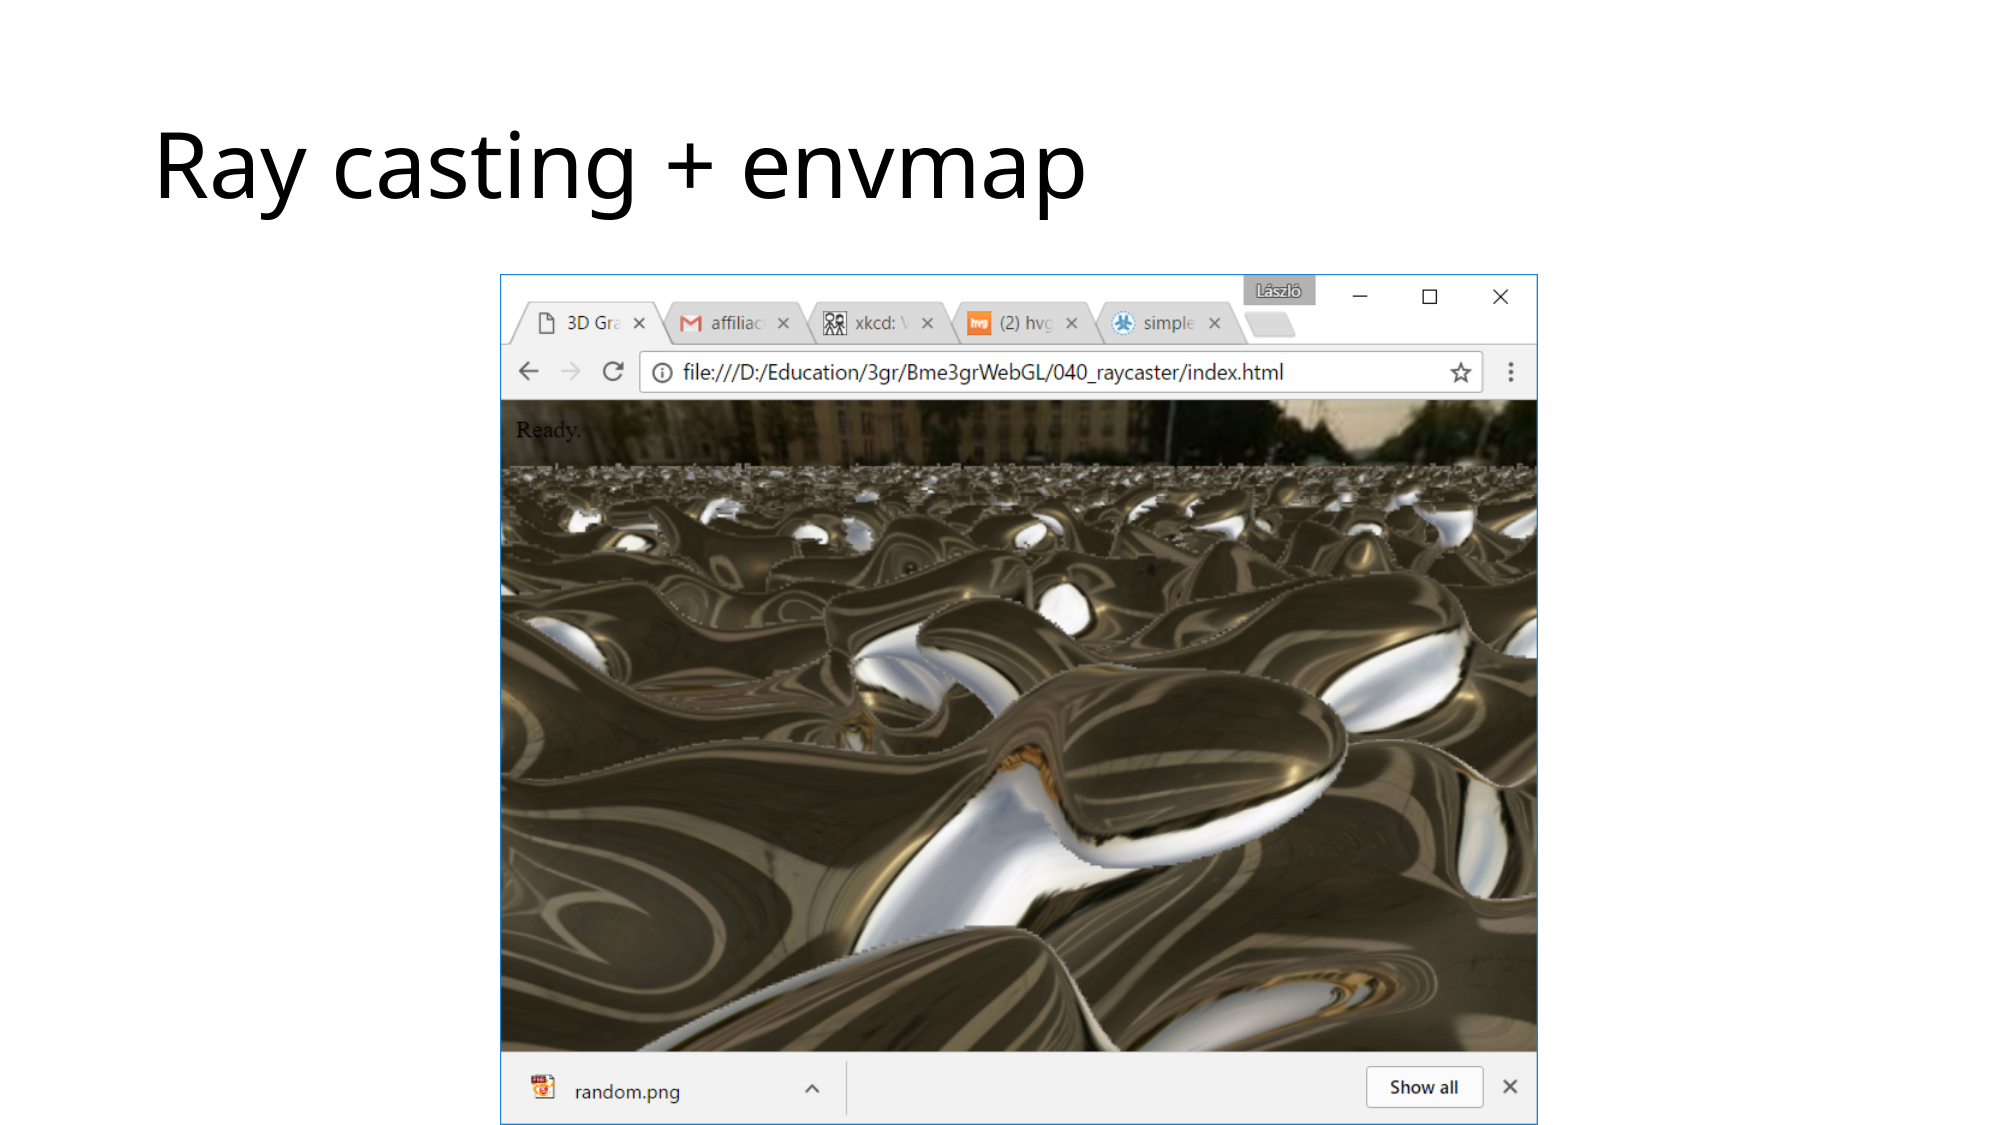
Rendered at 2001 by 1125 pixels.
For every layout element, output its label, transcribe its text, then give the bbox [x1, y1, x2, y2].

title Ray casting + envmap [137, 59, 1863, 278]
picture [500, 274, 1538, 1125]
